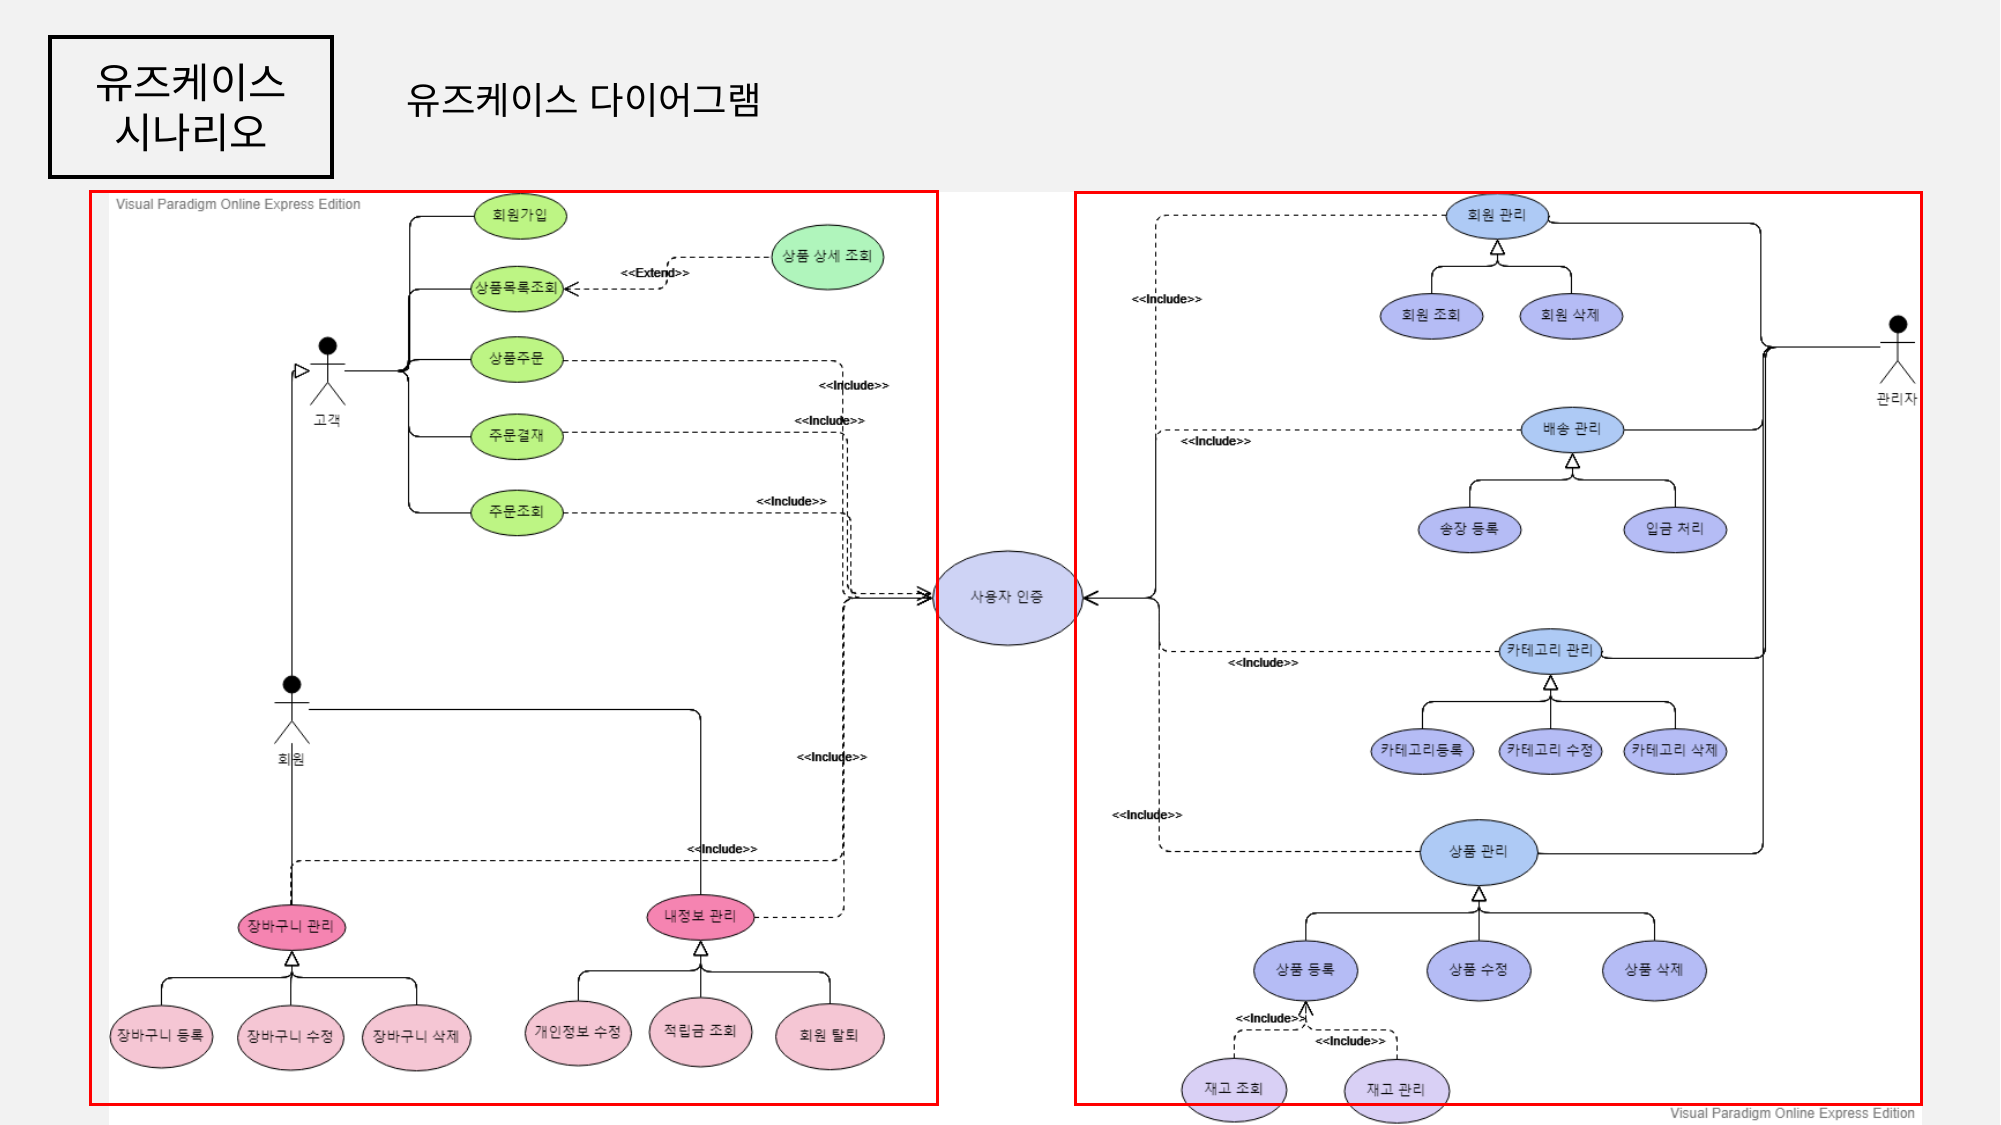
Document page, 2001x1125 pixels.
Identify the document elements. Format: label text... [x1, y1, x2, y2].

picture [109, 192, 1922, 1125]
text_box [49, 37, 332, 178]
text_box 유즈케이스 다이어그램 [391, 69, 938, 129]
text_box [89, 190, 938, 1105]
